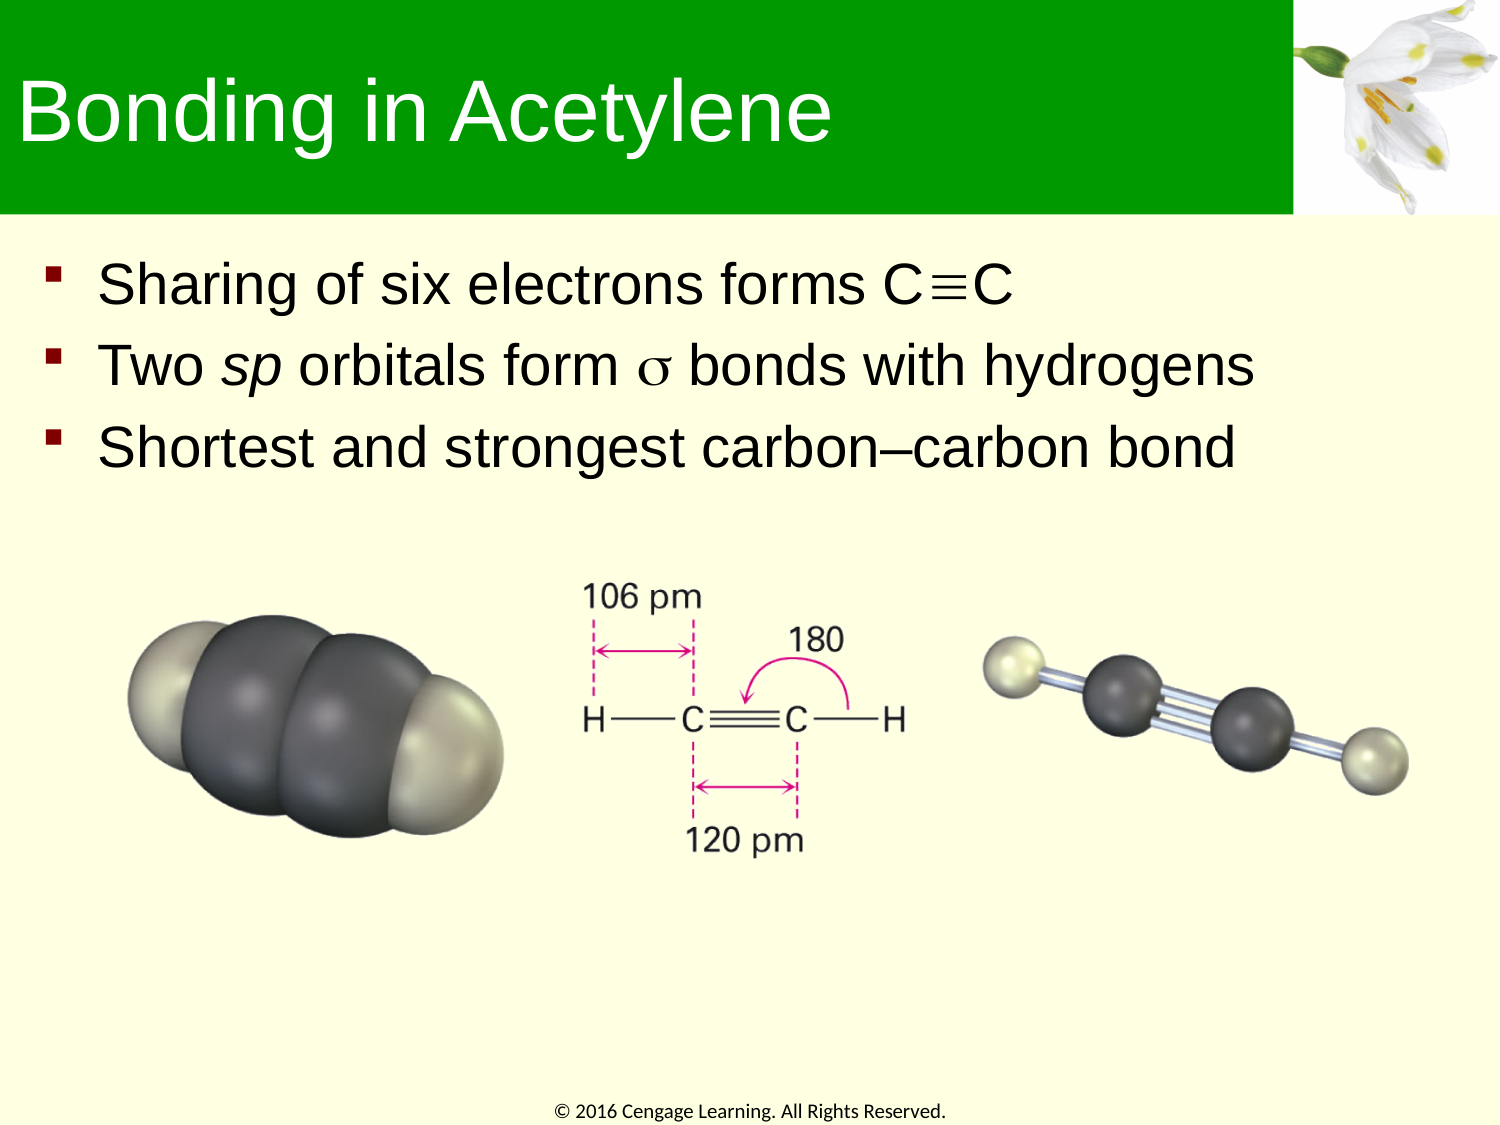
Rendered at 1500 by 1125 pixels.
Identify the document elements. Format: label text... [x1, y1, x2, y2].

picture [1293, 0, 1500, 215]
title Bonding in Acetylene [0, 0, 1288, 213]
picture [99, 549, 1449, 862]
list Sharing of six electrons forms CºC Two sp orbitals form s bonds with hydrogens Shortest and strongest carbon–carbon bond [24, 237, 1500, 1063]
